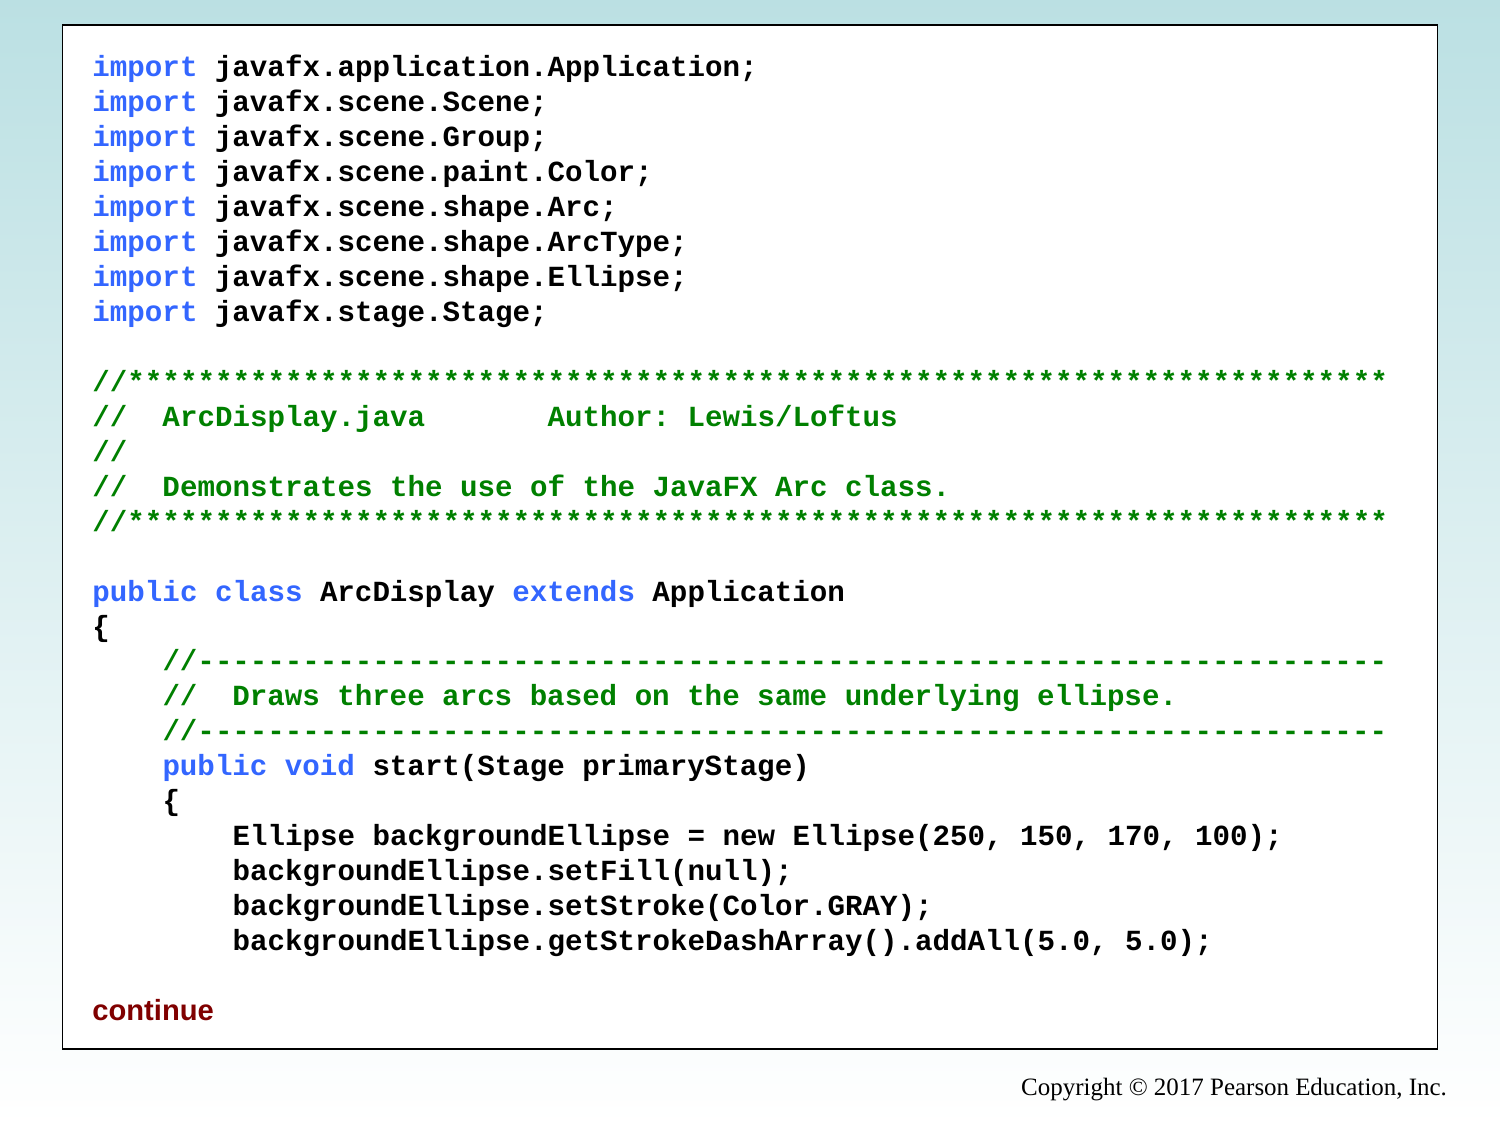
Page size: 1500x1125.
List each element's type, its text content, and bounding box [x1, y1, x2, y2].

text_box import javafx.application.Application; import javafx.scene.Scene; import javafx.scene.Group; import javafx.scene.paint.Color; import javafx.scene.shape.Arc; import javafx.scene.shape.ArcType; import javafx.scene.shape.Ellipse; import javafx.stage.Stage; //************************************************************************ // ArcDisplay.java Author: Lewis/Loftus // // Demonstrates the use of the JavaFX Arc class. //************************************************************************ public class ArcDisplay extends Application { //-------------------------------------------------------------------- // Draws three arcs based on the same underlying ellipse. //-------------------------------------------------------------------- public void start(Stage primaryStage) { Ellipse backgroundEllipse = new Ellipse(250, 150, 170, 100); backgroundEllipse.setFill(null); backgroundEllipse.setStroke(Color.GRAY); backgroundEllipse.getStrokeDashArray().addAll(5.0, 5.0); continue [62, 24, 1438, 1049]
footer Copyright © 2017 Pearson Education, Inc. [549, 1062, 1463, 1114]
